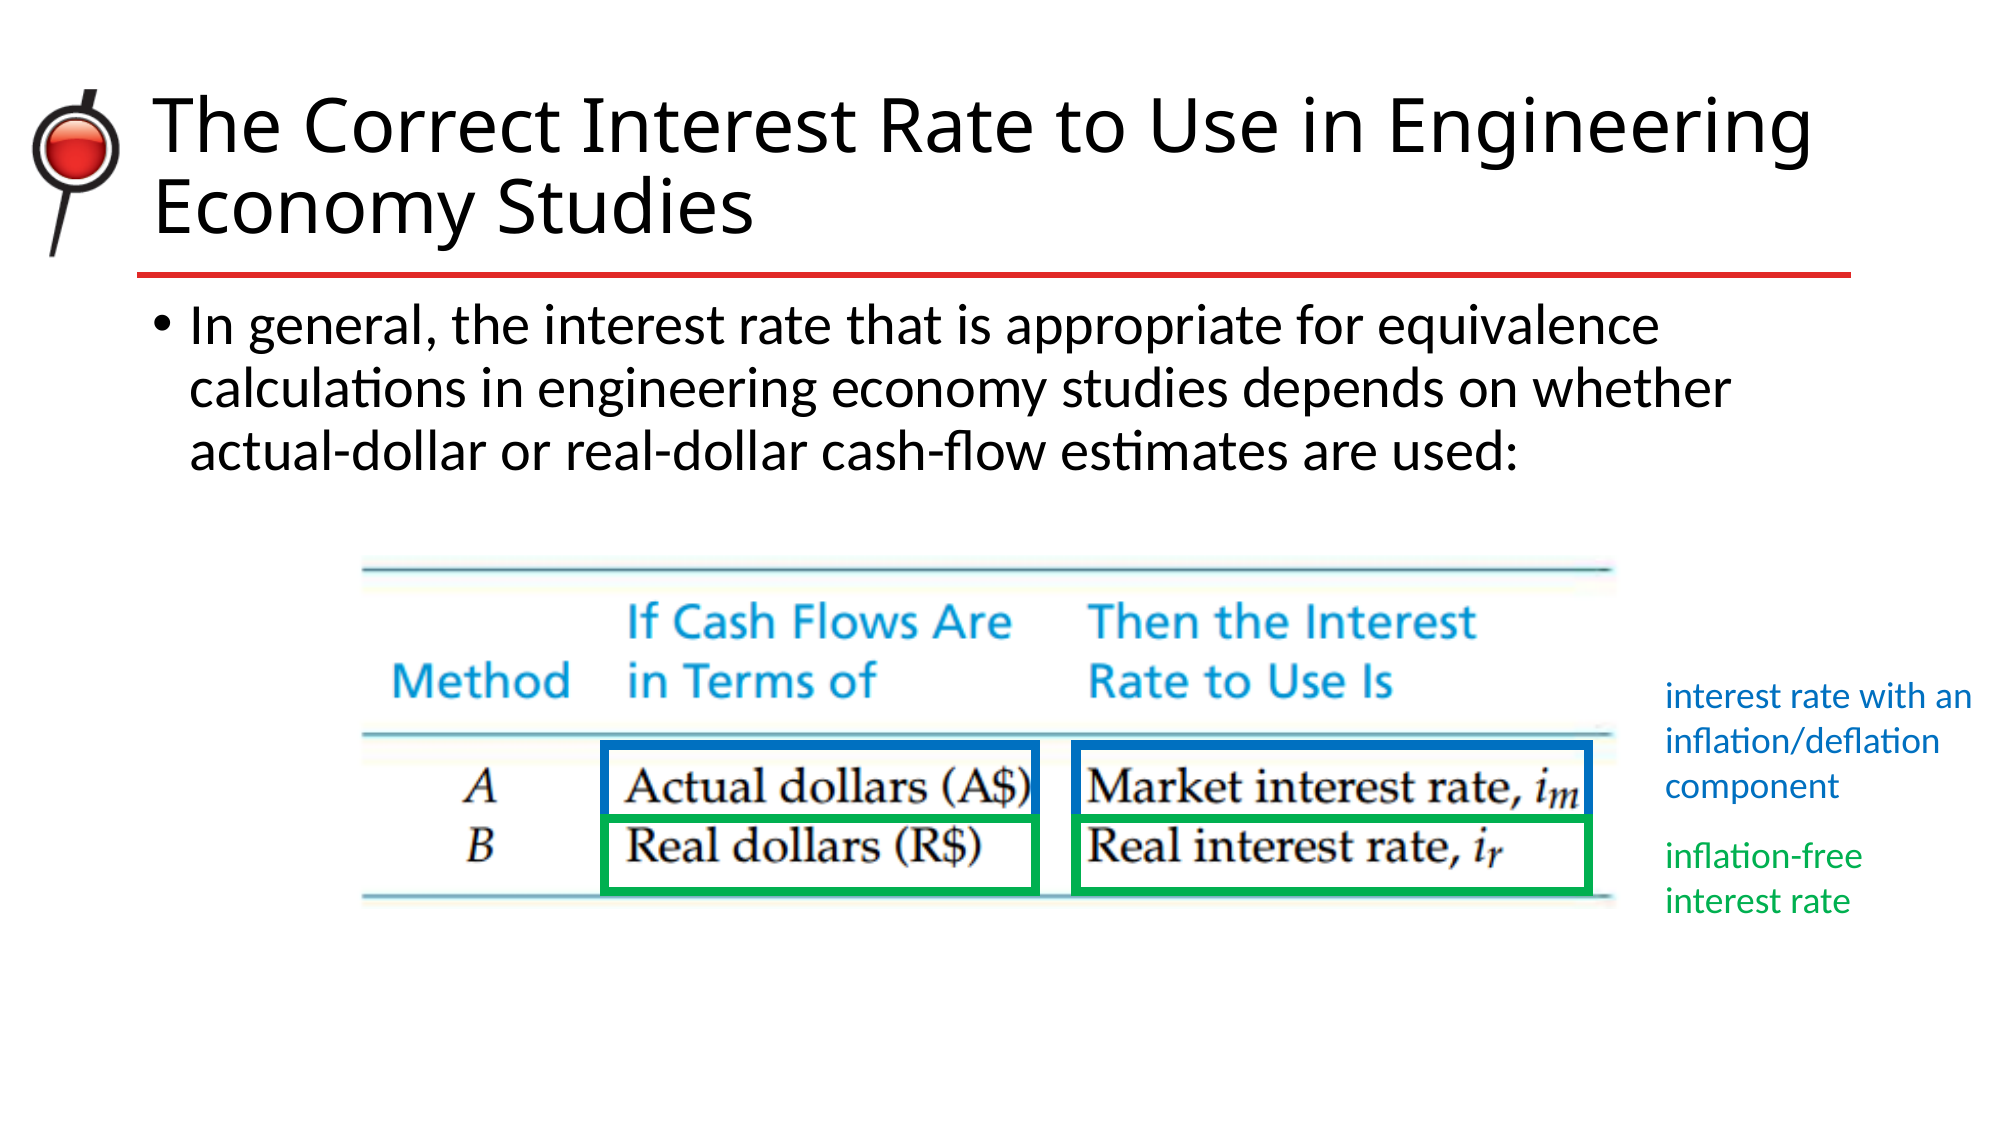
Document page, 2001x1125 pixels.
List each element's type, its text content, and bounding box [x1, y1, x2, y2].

text_box interest rate with an inflation/deflation component [1650, 663, 2000, 813]
title The Correct Interest Rate to Use in Engineering Economy Studies [137, 59, 1863, 278]
picture [348, 555, 1625, 909]
picture [9, 69, 137, 268]
text_box inflation-free interest rate [1650, 824, 1959, 974]
list In general, the interest rate that is appropriate for equivalence calculations in engineering economy studies depends on whether actual-dollar or real-dollar cash-flow estimates are used: [137, 286, 1863, 1001]
